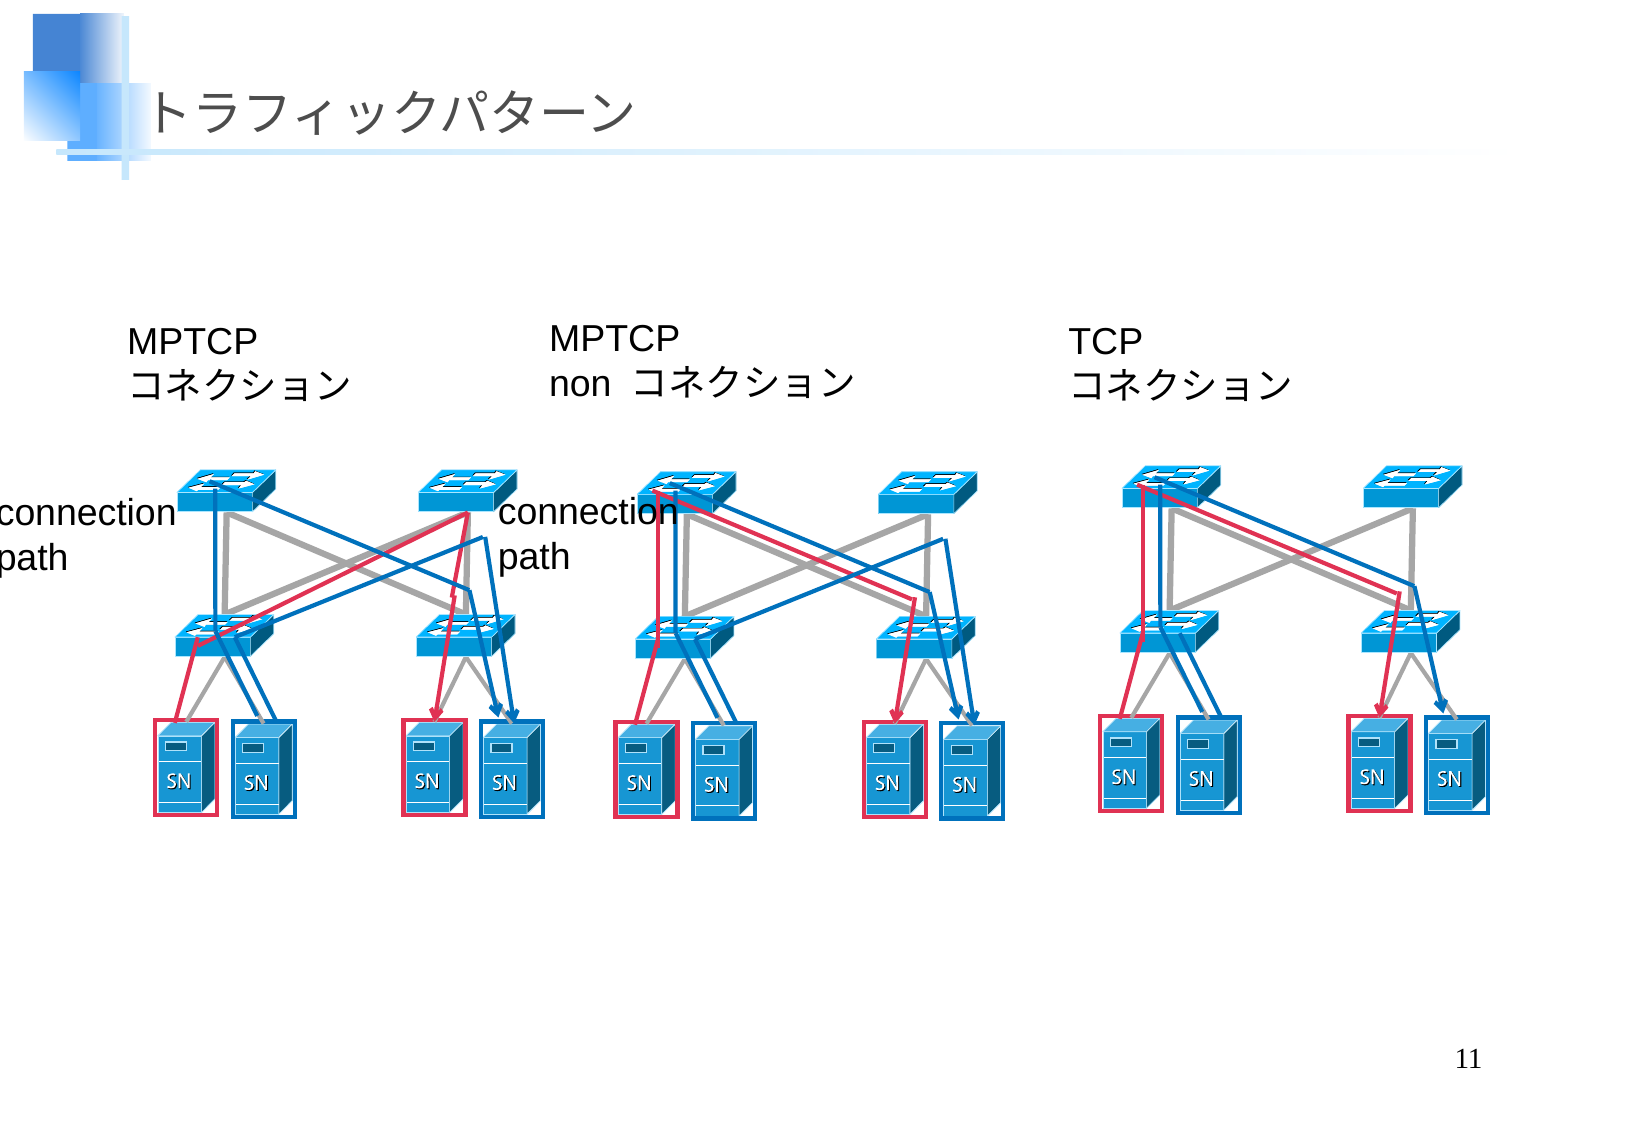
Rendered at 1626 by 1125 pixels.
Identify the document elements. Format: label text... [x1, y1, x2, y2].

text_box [157, 469, 542, 815]
slide_number 11 [1159, 1035, 1498, 1083]
text_box connection path [0, 480, 152, 585]
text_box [617, 471, 1002, 817]
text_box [960, 538, 975, 726]
text_box connection path [546, 479, 612, 585]
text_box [500, 536, 515, 724]
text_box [669, 482, 959, 720]
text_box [1154, 477, 1444, 714]
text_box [197, 512, 204, 647]
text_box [652, 490, 664, 600]
title トラフィックパターン [127, 54, 1522, 149]
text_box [1136, 484, 1149, 594]
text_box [1102, 465, 1487, 811]
text_box MPTCP コネクション [112, 310, 367, 415]
text_box MPTCP non コネクション [534, 306, 871, 412]
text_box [209, 481, 499, 718]
text_box TCP コネクション [1053, 310, 1309, 415]
